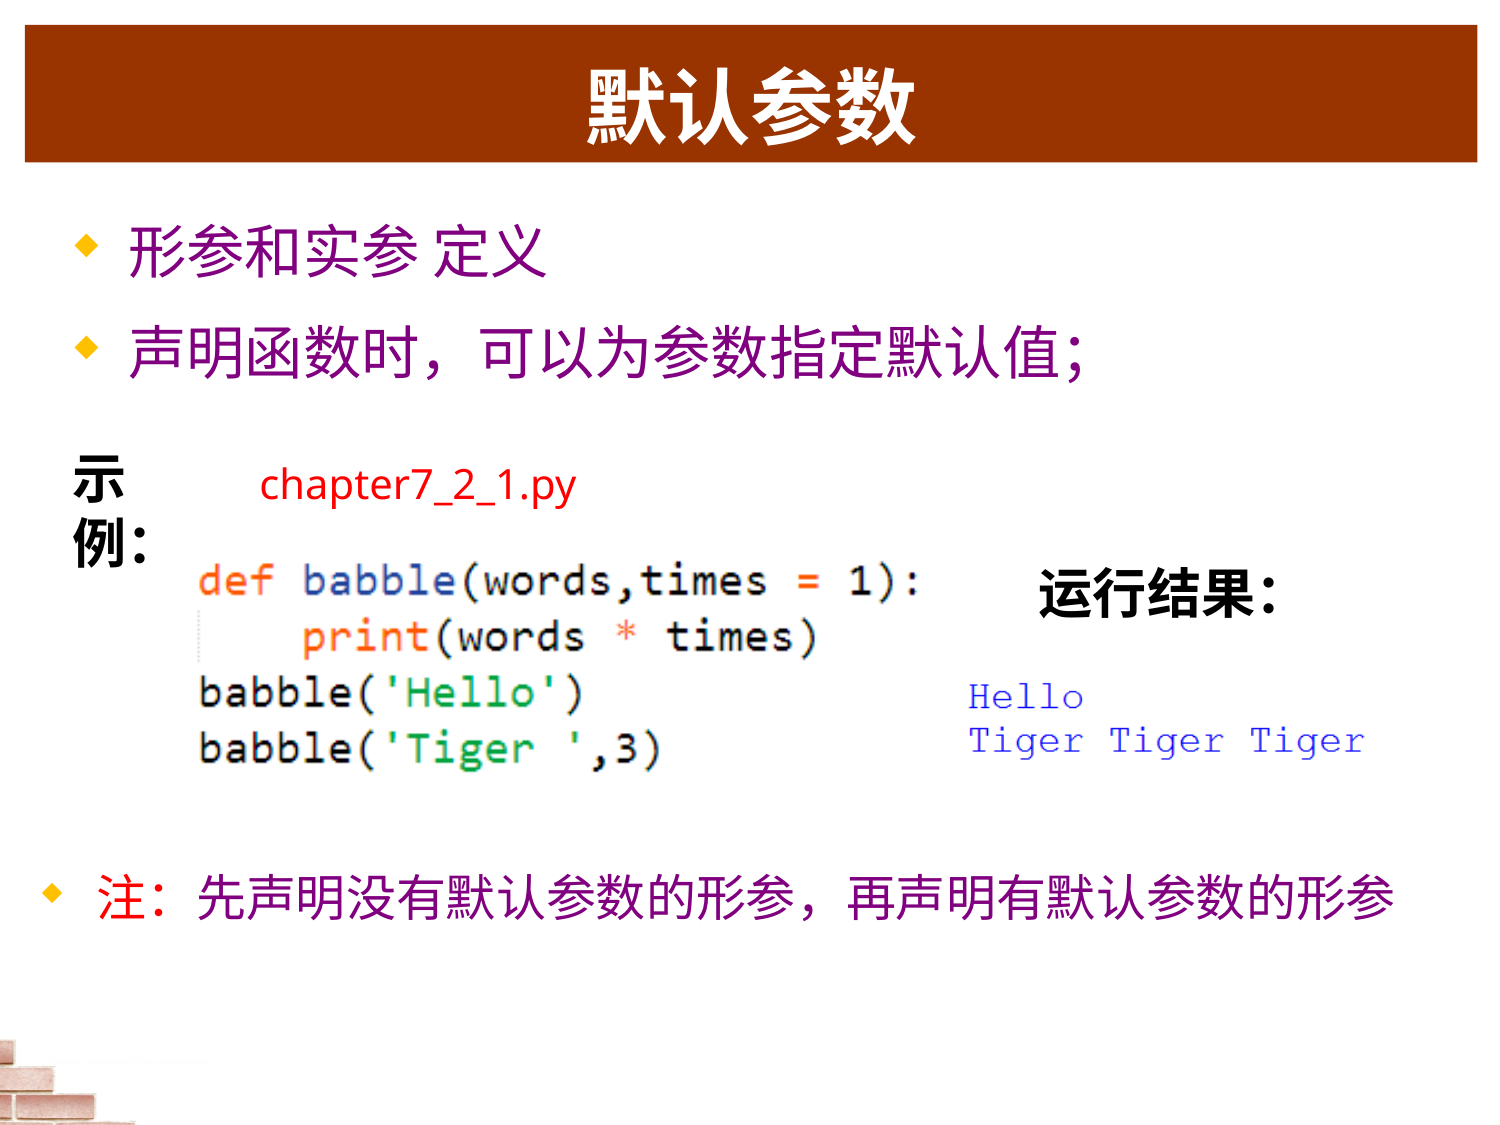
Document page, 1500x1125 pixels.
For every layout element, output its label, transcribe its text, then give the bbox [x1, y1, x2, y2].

picture [960, 674, 1388, 769]
text_box 注：先声明没有默认参数的形参，再声明有默认参数的形参 [24, 859, 1413, 935]
picture [0, 992, 213, 1125]
text_box 声明函数时，可以为参数指定默认值； [57, 309, 1259, 394]
text_box 示例： [57, 436, 249, 523]
picture [187, 553, 925, 788]
text_box 默认参数 [24, 24, 1478, 163]
text_box 运行结果： [1023, 551, 1374, 638]
text_box chapter7_2_1.py [244, 450, 592, 515]
text_box 形参和实参 定义 [57, 207, 1311, 293]
